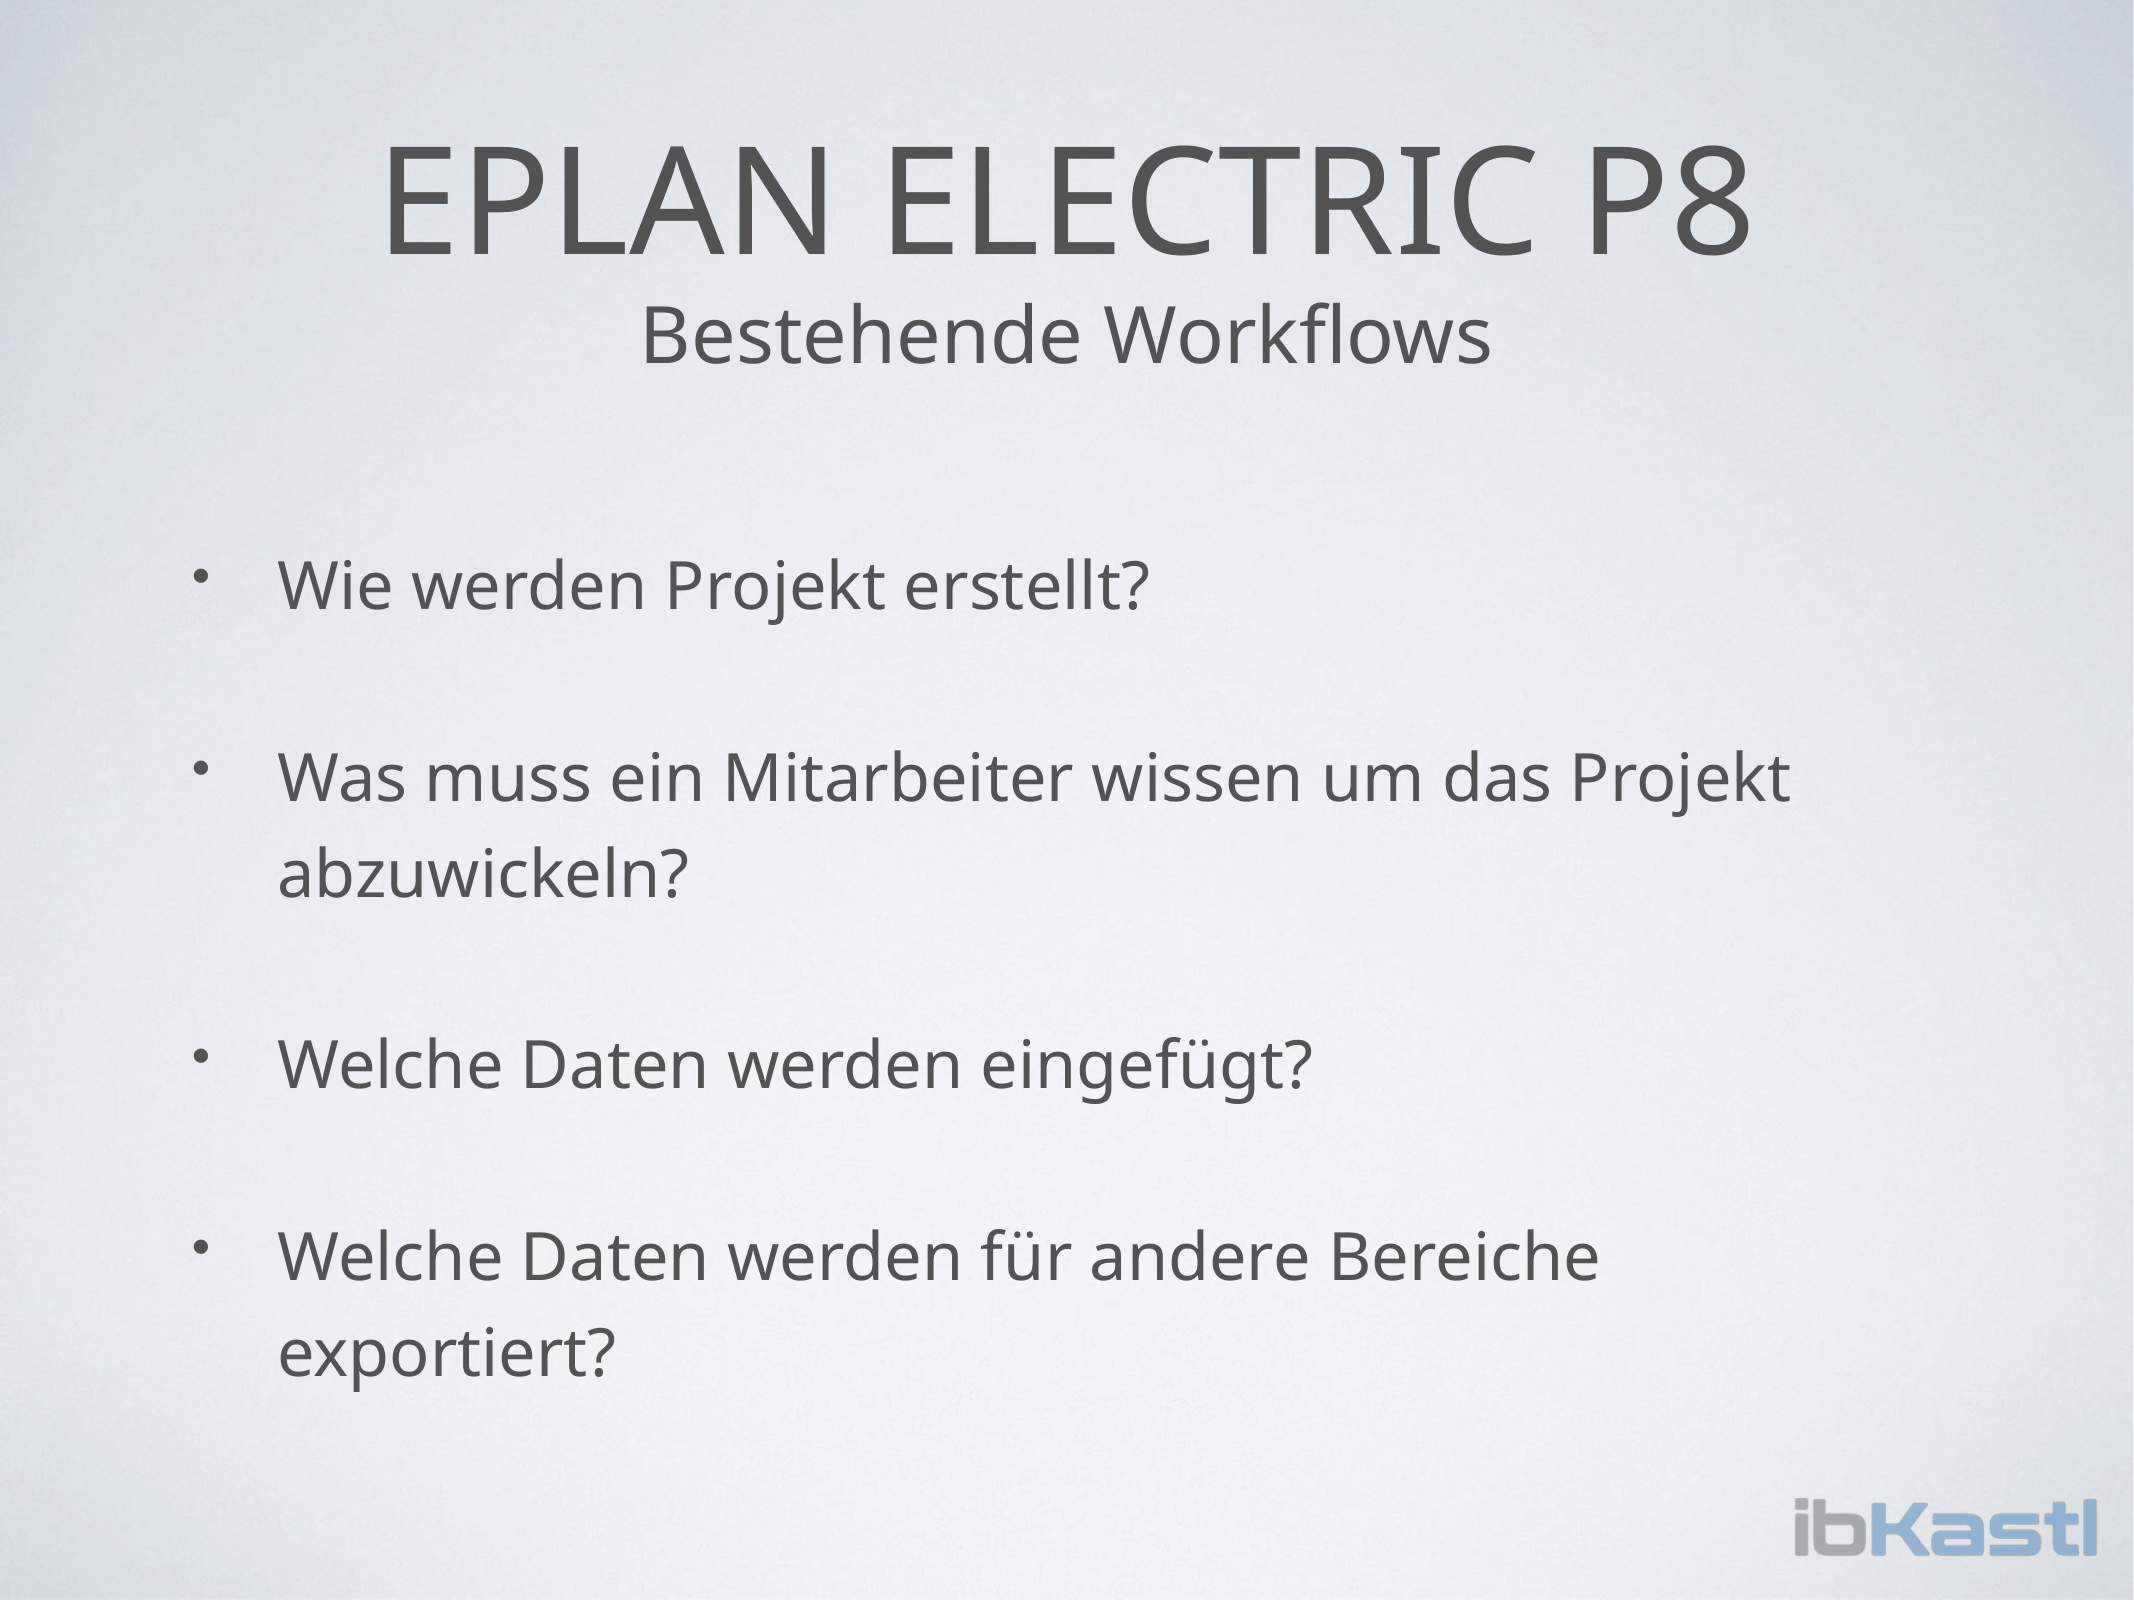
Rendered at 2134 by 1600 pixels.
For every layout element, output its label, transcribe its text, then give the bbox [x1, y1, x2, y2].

list Wie werden Projekt erstellt? Was muss ein Mitarbeiter wissen um das Projekt abzuwickeln? Welche Daten werden eingefügt? Welche Daten werden für andere Bereiche exportiert? [182, 441, 1951, 1476]
title EPLAN Electric p8 Bestehende Workflows [57, 41, 2076, 443]
picture [0, 0, 2134, 1600]
